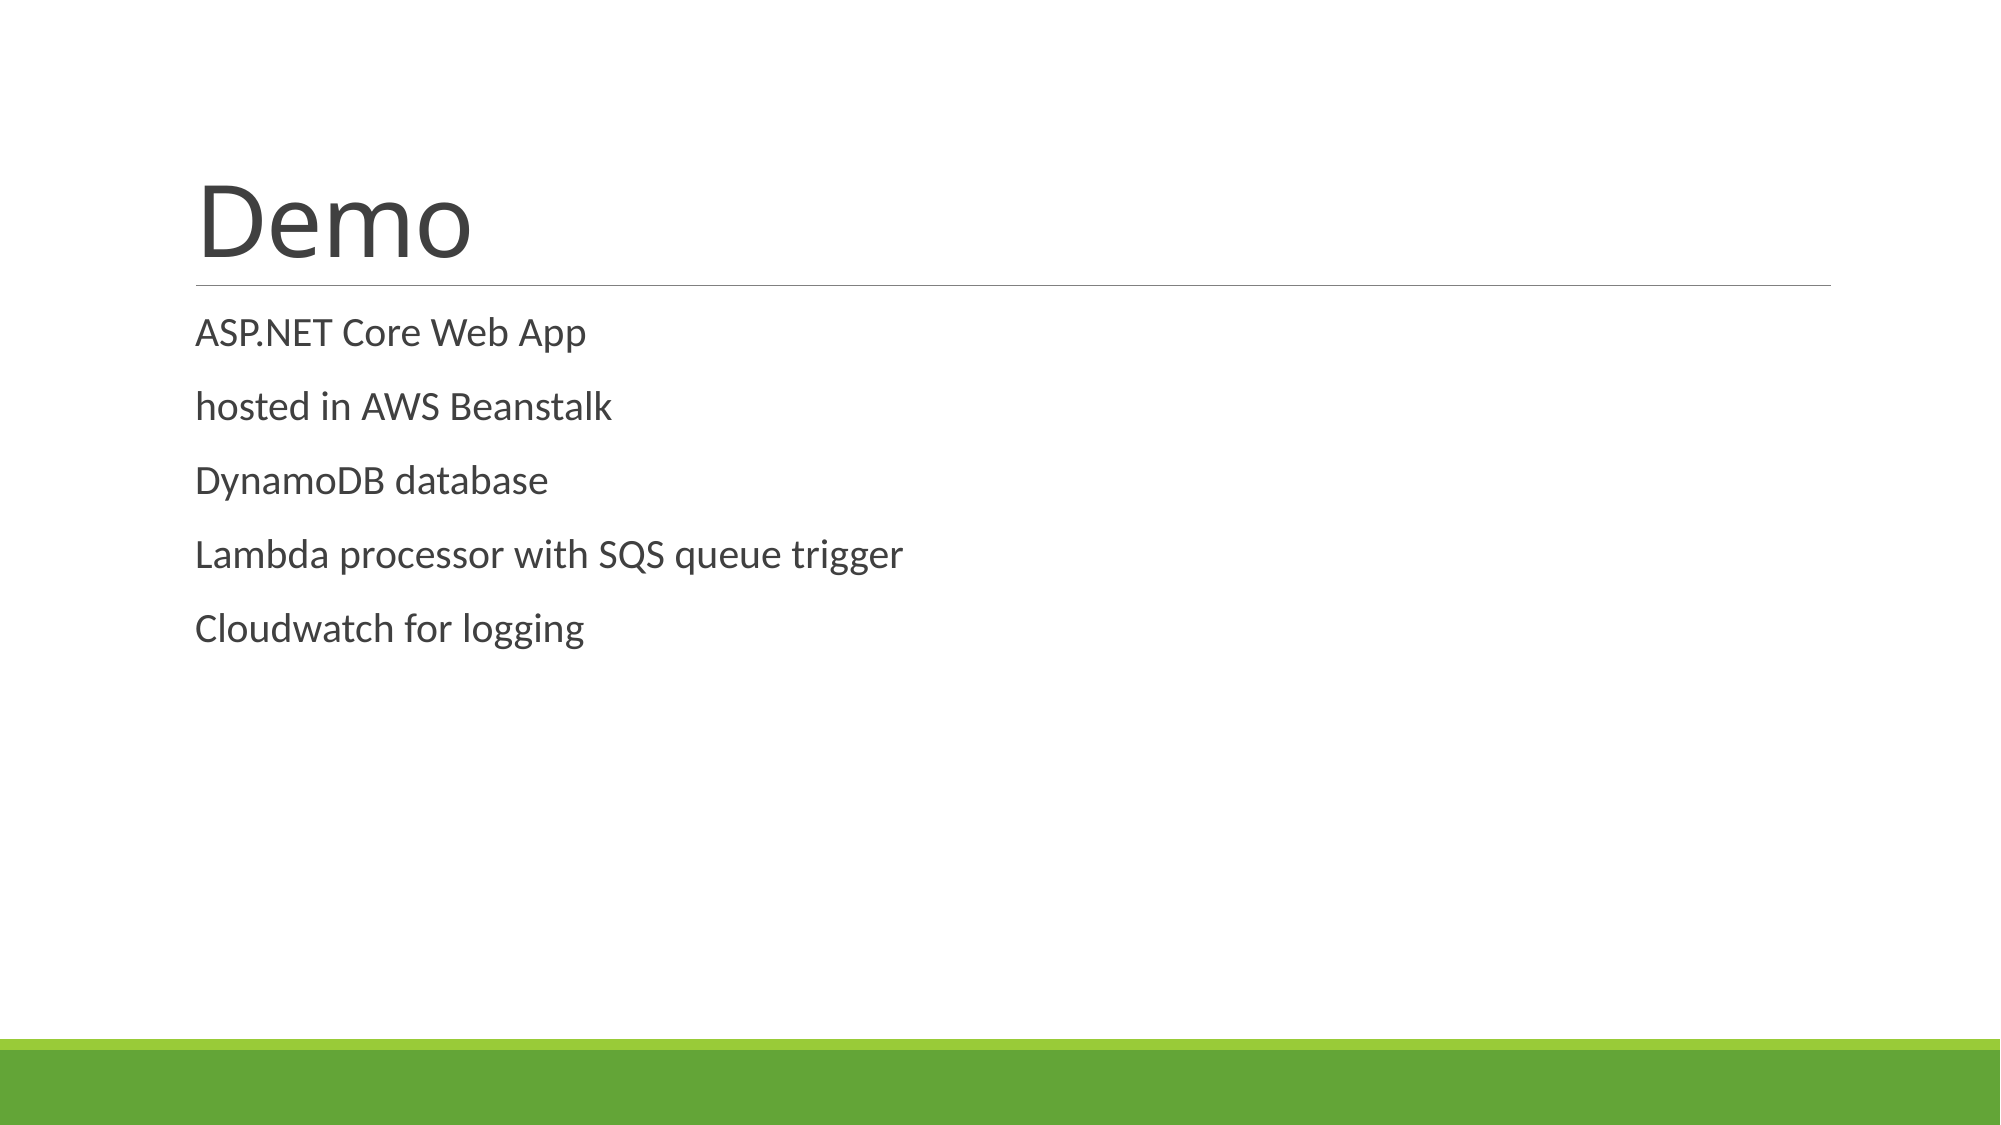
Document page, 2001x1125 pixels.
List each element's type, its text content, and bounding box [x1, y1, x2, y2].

title Demo [180, 47, 1830, 285]
list ASP.NET Core Web App hosted in AWS Beanstalk DynamoDB database Lambda processor with SQS queue trigger Cloudwatch for logging [180, 302, 1830, 963]
